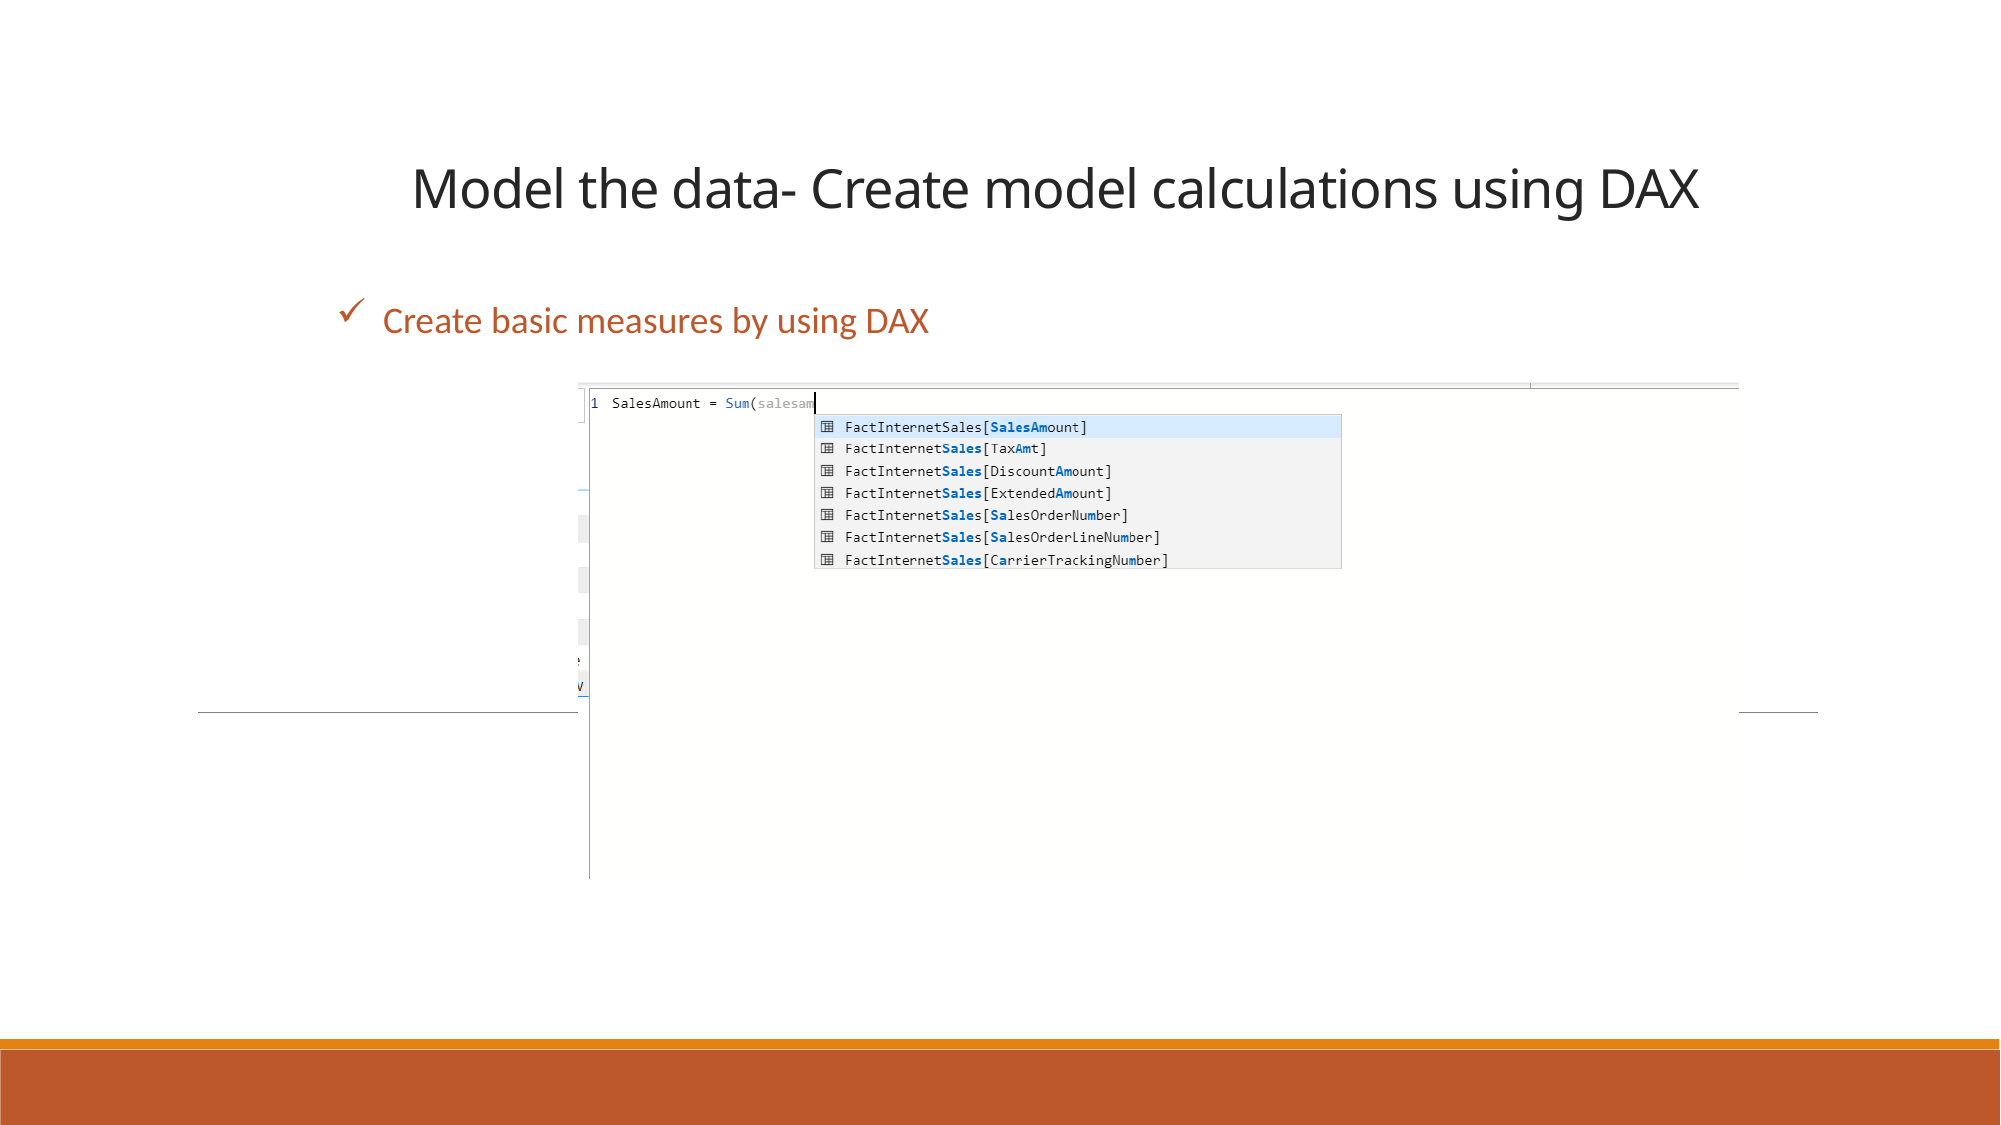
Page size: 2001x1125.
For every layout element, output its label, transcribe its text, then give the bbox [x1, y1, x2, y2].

title Model the data- Create model calculations using DAX [396, 131, 1814, 228]
picture [578, 381, 1740, 879]
text_box Create basic measures by using DAX [321, 243, 1800, 799]
